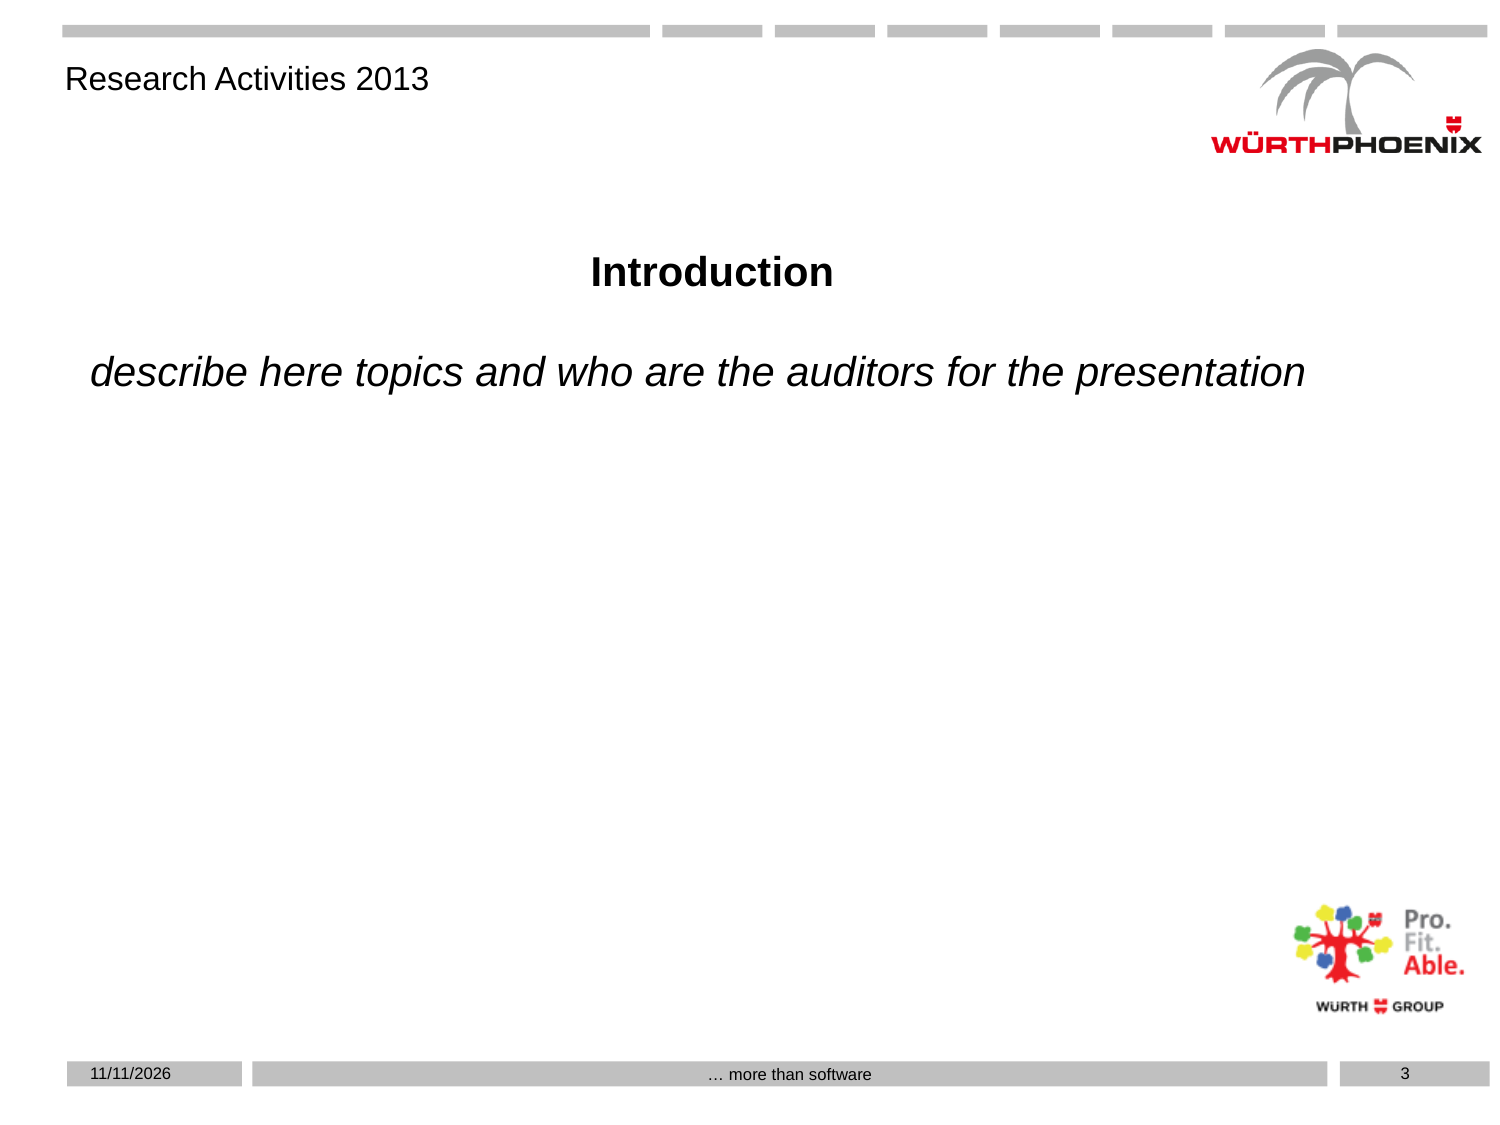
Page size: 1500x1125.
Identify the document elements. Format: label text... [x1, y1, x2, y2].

list describe here topics and who are the auditors for the presentation [75, 337, 1426, 901]
picture [1287, 899, 1475, 1016]
slide_number 3 [1074, 1042, 1425, 1103]
subtitle Introduction [187, 237, 1238, 313]
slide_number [75, 1042, 425, 1103]
picture [1211, 49, 1482, 153]
